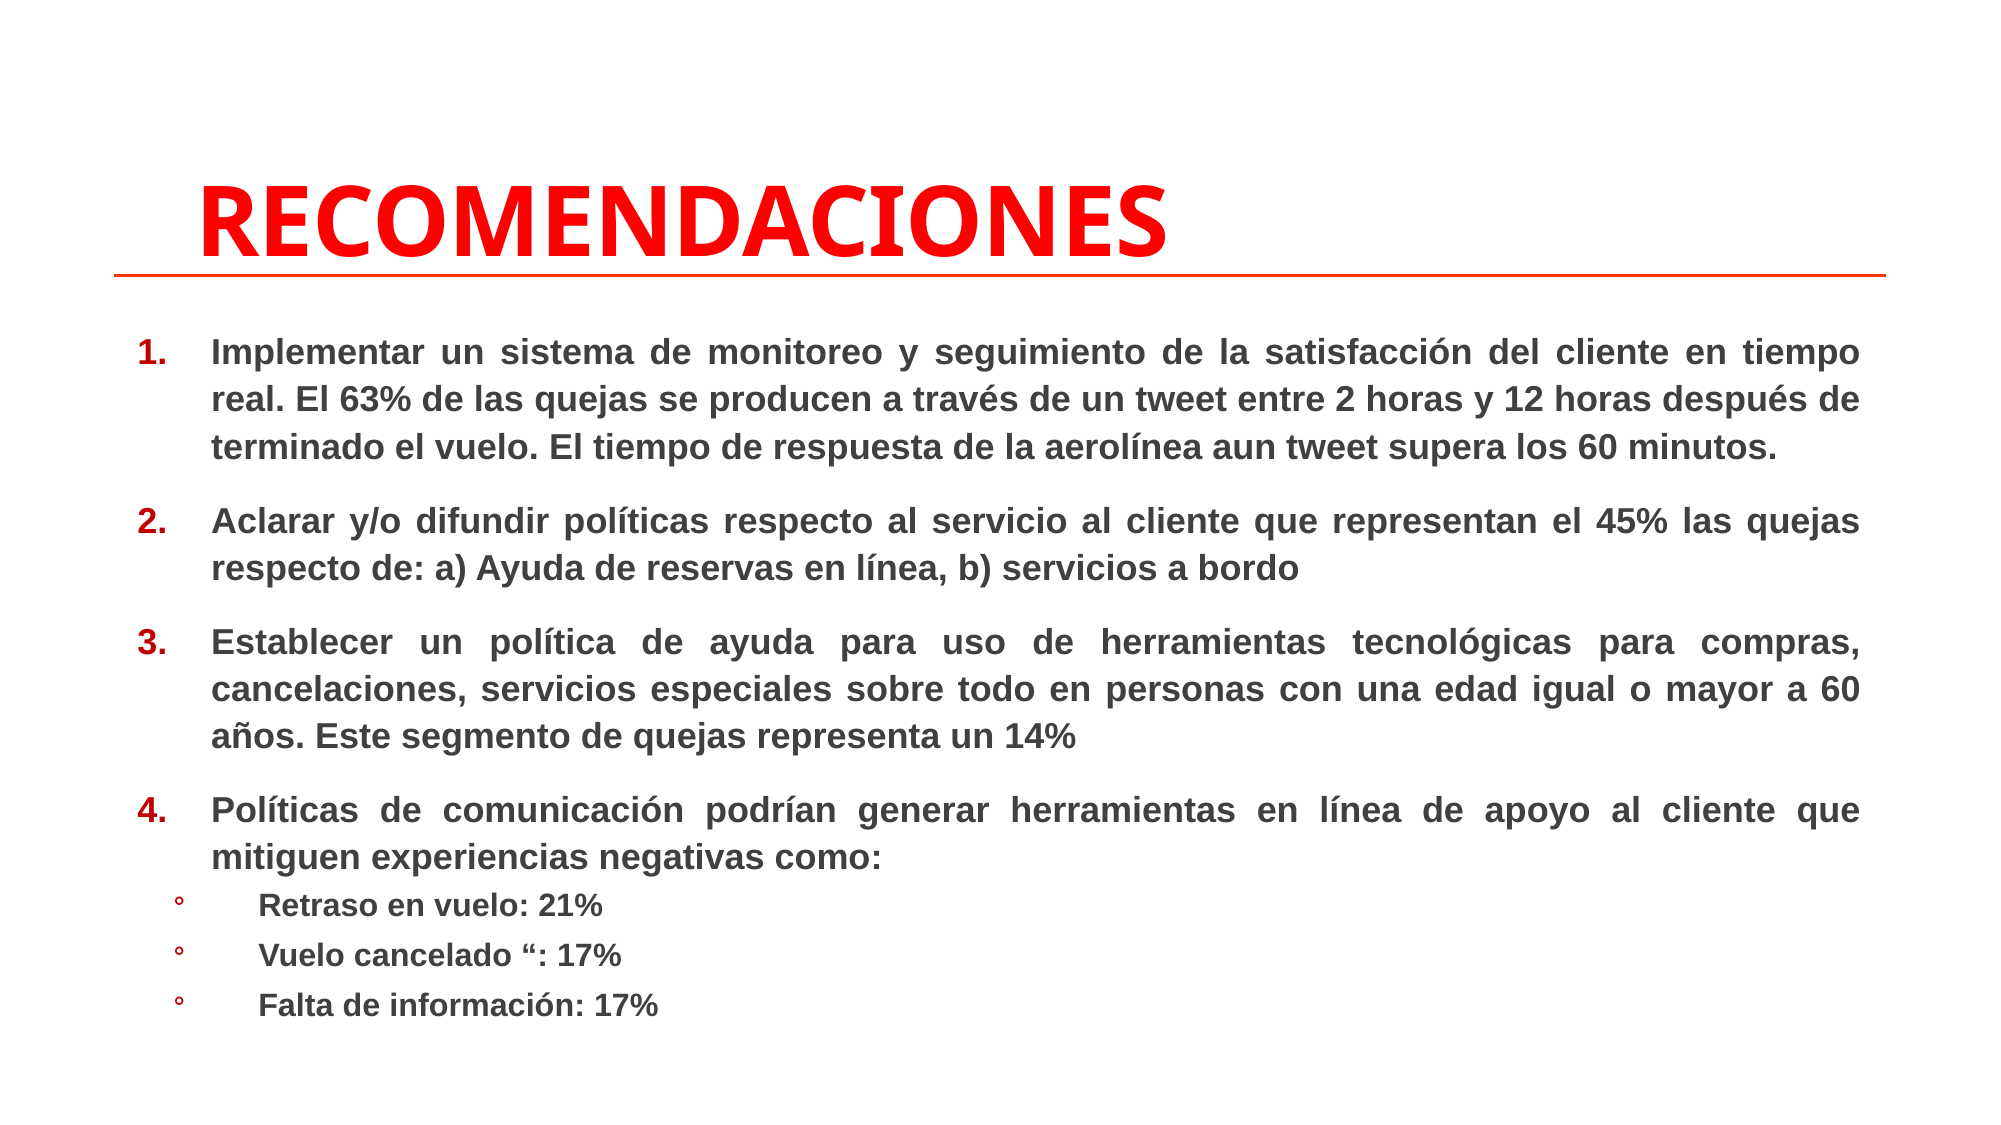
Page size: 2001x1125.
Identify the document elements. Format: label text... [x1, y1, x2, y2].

title RECOMENDACIONES [179, 46, 1831, 273]
list Implementar un sistema de monitoreo y seguimiento de la satisfacción del cliente en tiempo real. El 63% de las quejas se producen a través de un tweet entre 2 horas y 12 horas después de terminado el vuelo. El tiempo de respuesta de la aerolínea aun tweet supera los 60 minutos. Aclarar y/o difundir políticas respecto al servicio al cliente que representan el 45% las quejas respecto de: a) Ayuda de reservas en línea, b) servicios a bordo Establecer un política de ayuda para uso de herramientas tecnológicas para compras, cancelaciones, servicios especiales sobre todo en personas con una edad igual o mayor a 60 años. Este segmento de quejas representa un 14% Políticas de comunicación podrían generar herramientas en línea de apoyo al cliente que mitiguen experiencias negativas como: Retraso en vuelo: 21% Vuelo cancelado “: 17% Falta de información: 17% [137, 317, 1863, 1031]
